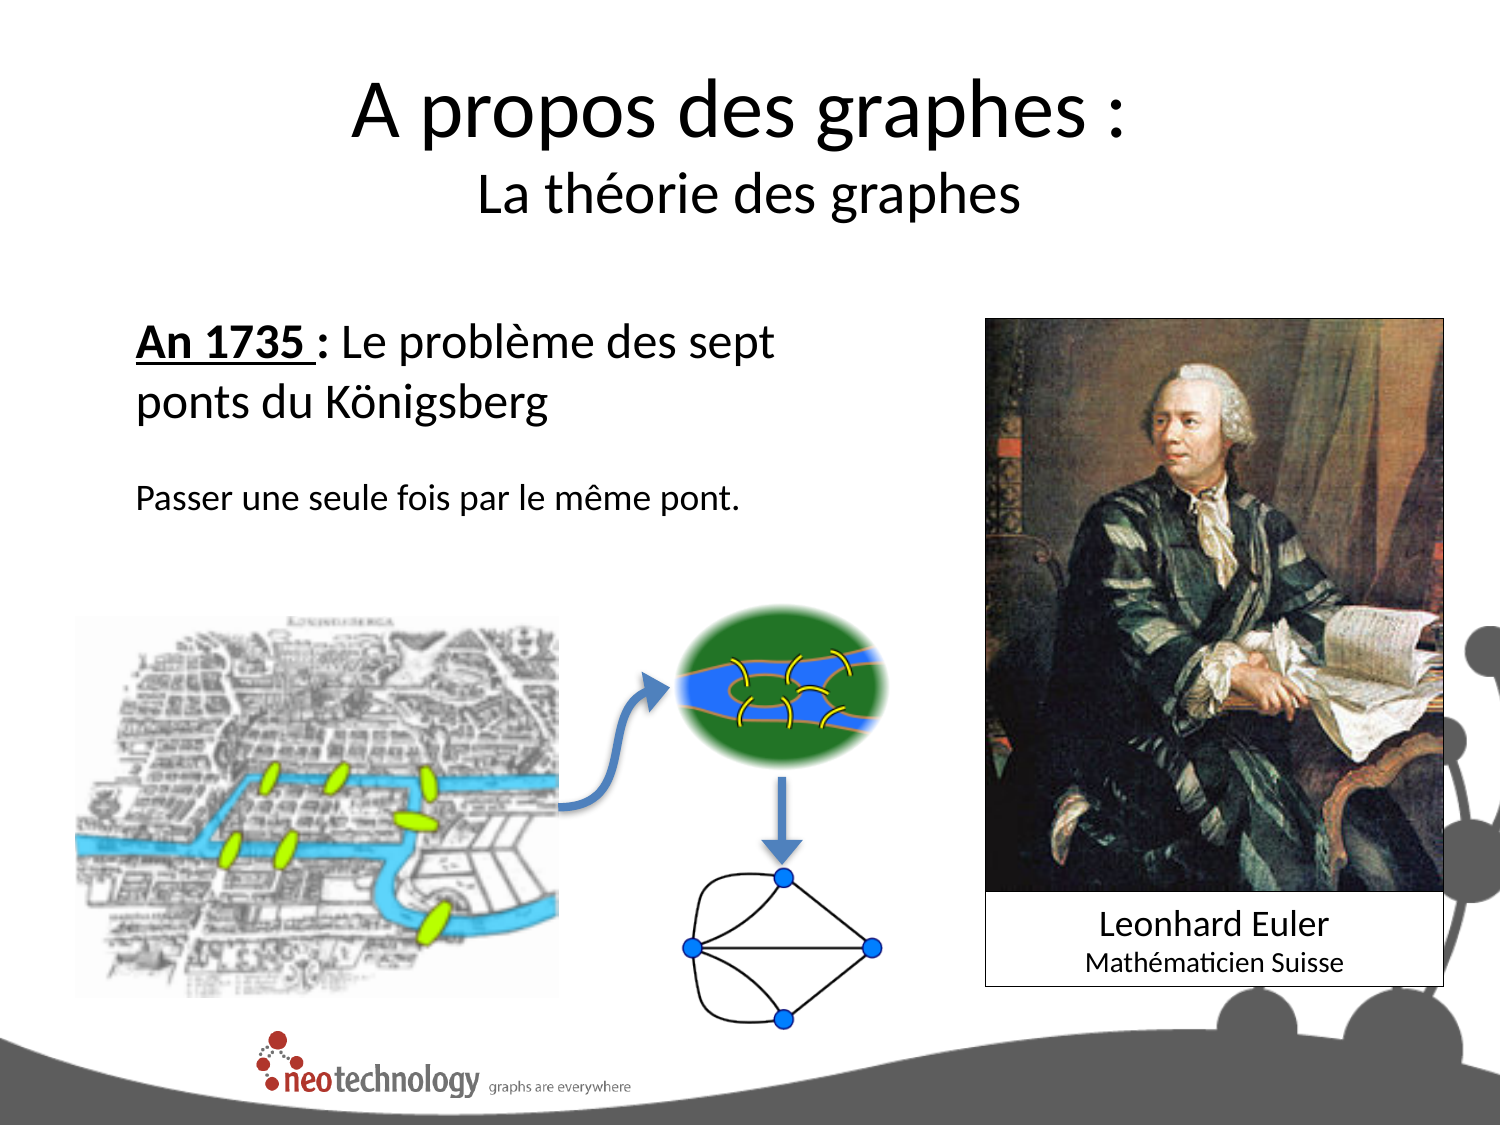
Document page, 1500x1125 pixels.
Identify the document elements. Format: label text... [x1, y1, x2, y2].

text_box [985, 318, 1444, 988]
picture [256, 1030, 636, 1098]
picture [669, 597, 895, 778]
picture [678, 864, 887, 1032]
title A propos des graphes : La théorie des graphes [75, 45, 1425, 233]
picture [74, 616, 559, 999]
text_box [558, 687, 671, 808]
text_box An 1735 : Le problème des sept ponts du Königsberg Passer une seule fois par le même pont. [120, 300, 873, 526]
